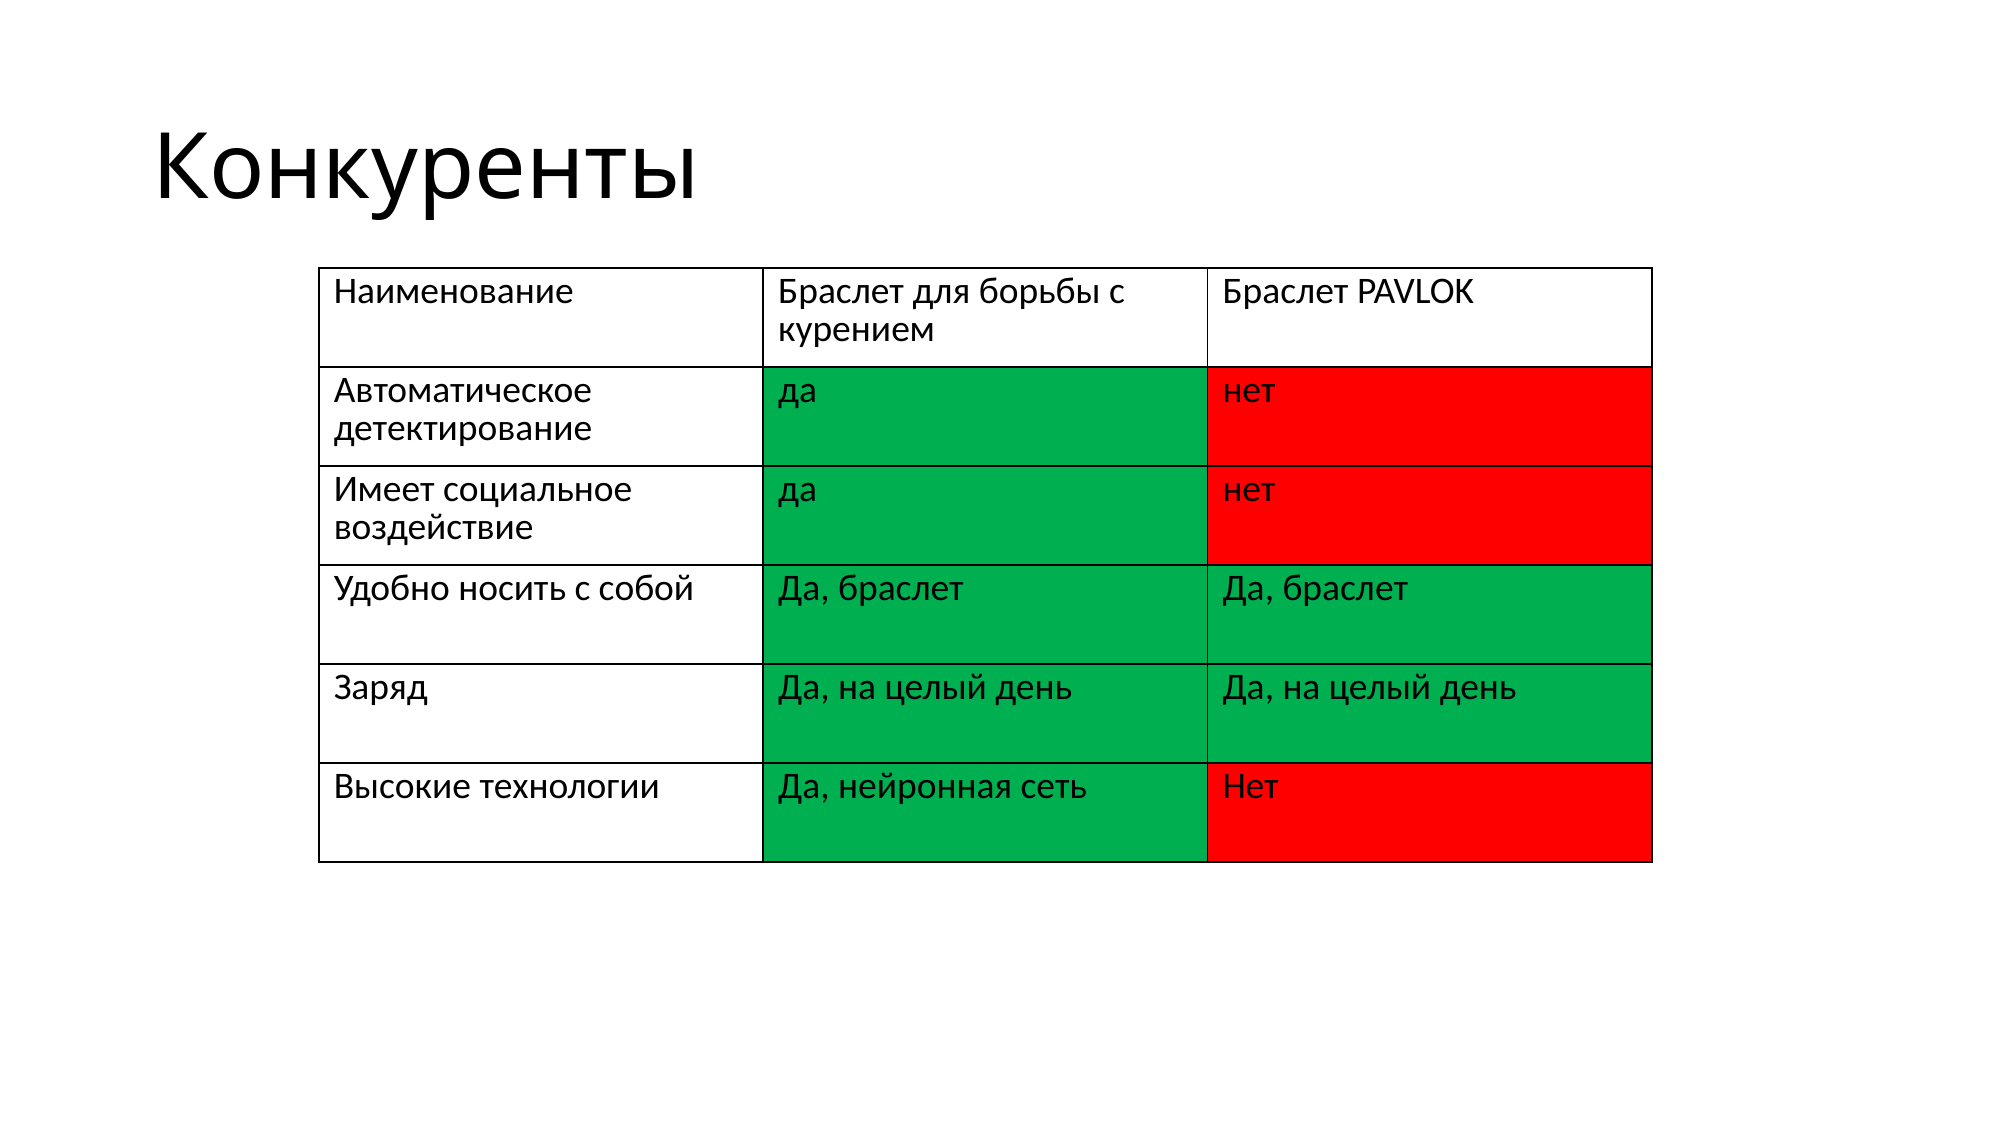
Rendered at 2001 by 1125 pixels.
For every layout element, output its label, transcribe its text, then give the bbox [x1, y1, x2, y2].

table_cell Да, на целый день [1208, 665, 1651, 762]
table_cell Высокие технологии [320, 764, 762, 861]
table_cell Автоматическое детектирование [320, 368, 762, 465]
table_cell Заряд [320, 665, 762, 762]
table_cell Да, на целый день [764, 665, 1207, 762]
table_cell да [764, 467, 1207, 564]
title Конкуренты [137, 59, 1863, 278]
table_header Наименование [320, 269, 762, 366]
table_cell нет [1208, 467, 1651, 564]
table_header Браслет для борьбы с курением [764, 269, 1207, 366]
table_cell нет [1208, 368, 1651, 465]
table_cell Удобно носить с собой [320, 566, 762, 663]
table_cell Нет [1208, 764, 1651, 861]
table_cell Да, браслет [764, 566, 1207, 663]
table_cell Да, нейронная сеть [764, 764, 1207, 861]
table_cell Имеет социальное воздействие [320, 467, 762, 564]
table_cell Да, браслет [1208, 566, 1651, 663]
table_header Браслет PAVLOK [1208, 269, 1651, 366]
table_cell да [764, 368, 1207, 465]
